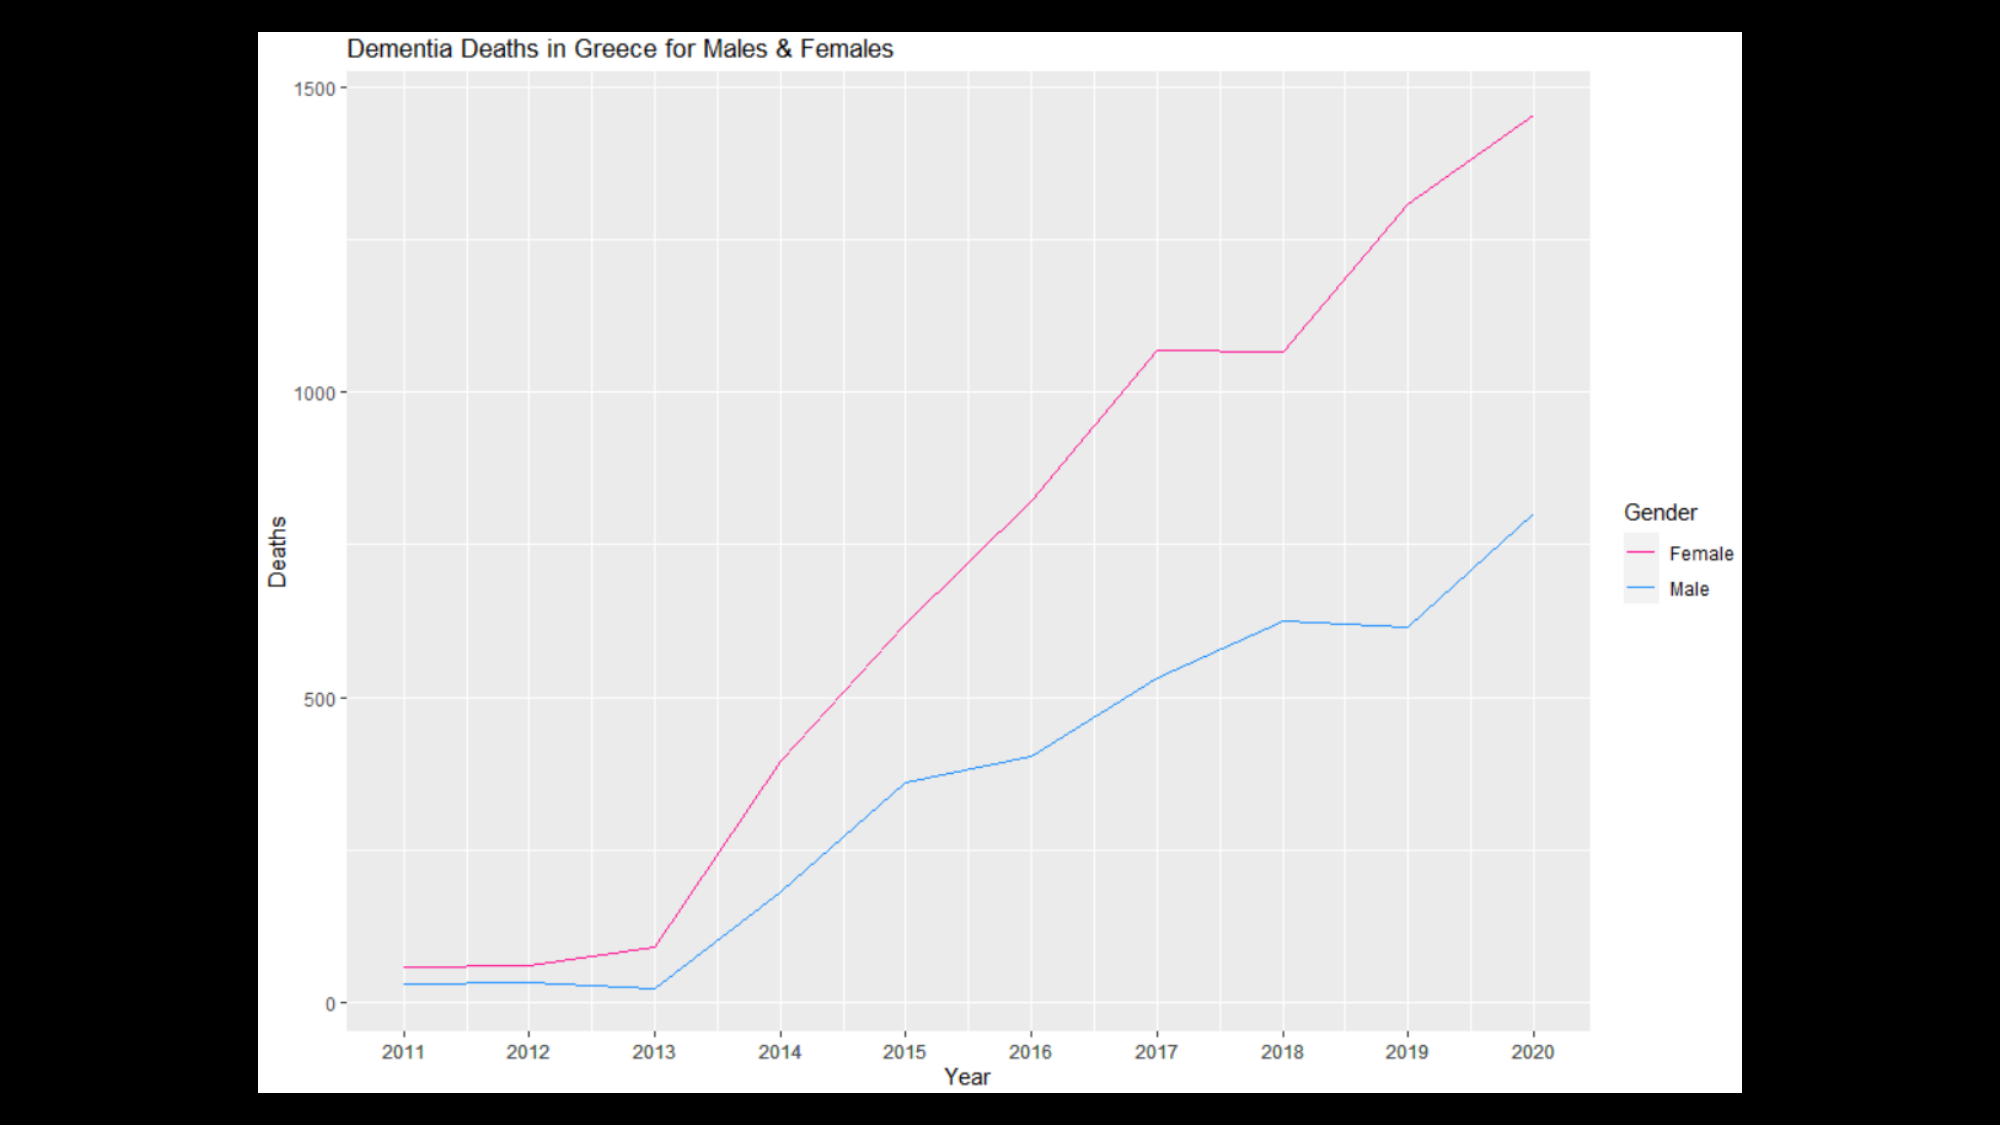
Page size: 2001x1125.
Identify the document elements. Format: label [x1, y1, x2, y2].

list [258, 32, 1742, 1093]
